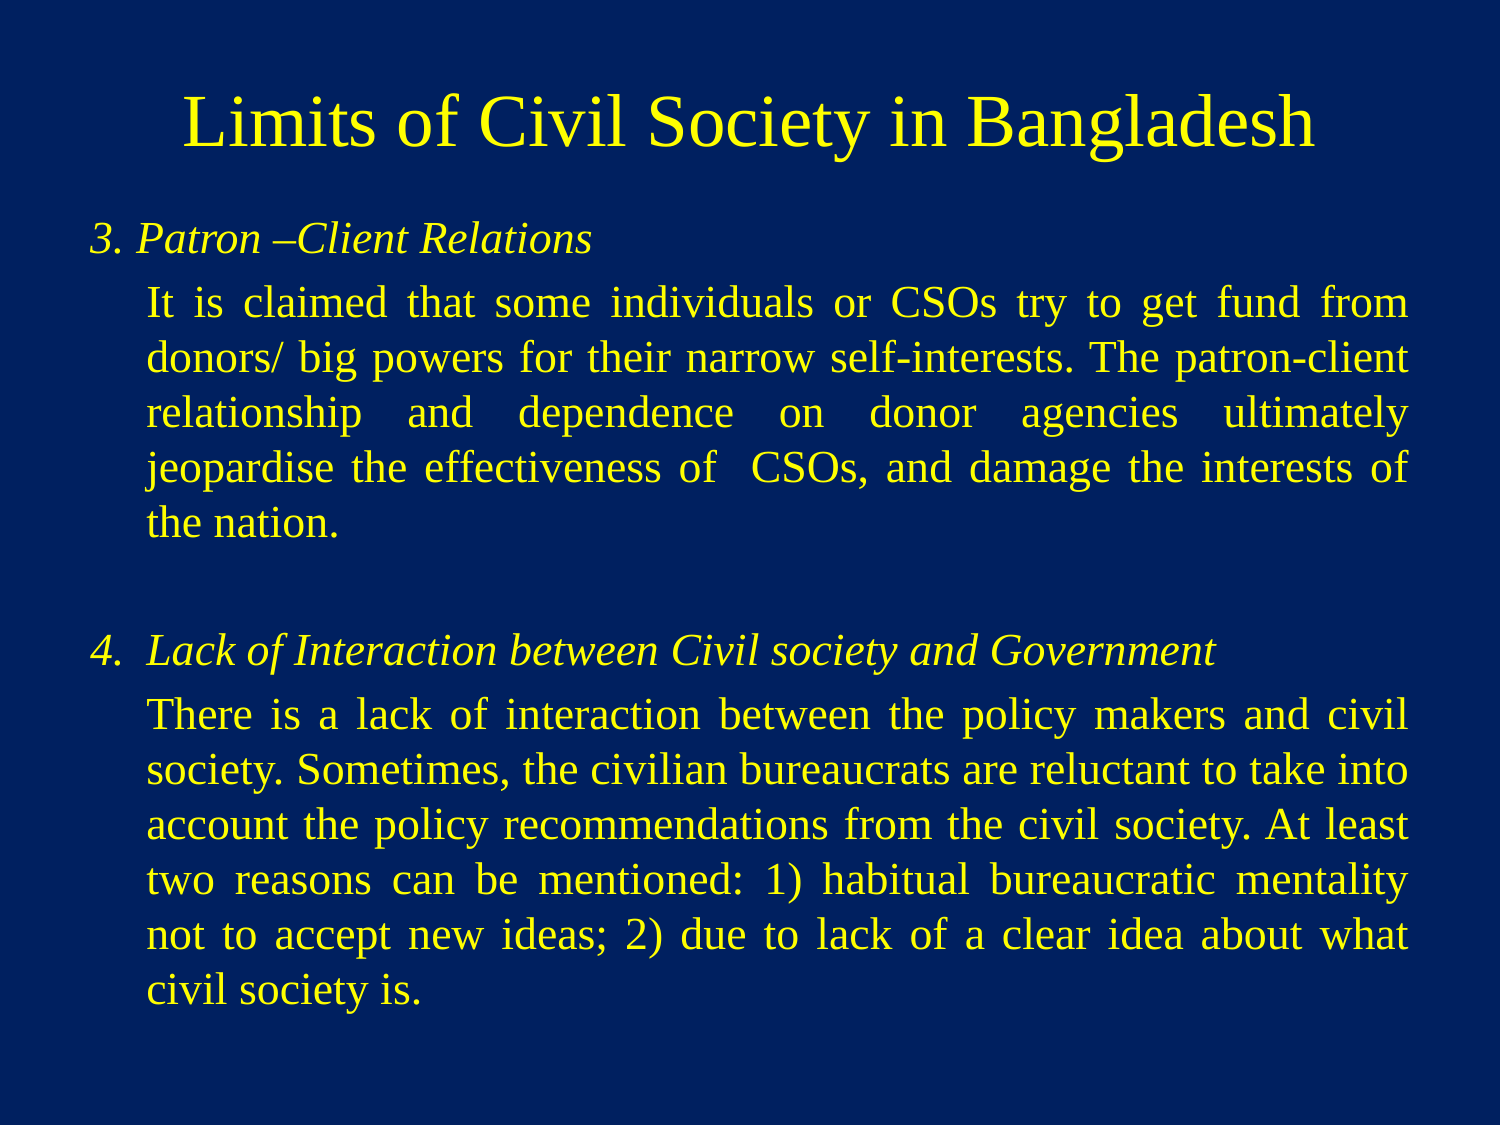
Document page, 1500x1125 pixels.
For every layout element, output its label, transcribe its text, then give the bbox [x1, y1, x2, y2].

title Limits of Civil Society in Bangladesh [75, 45, 1425, 188]
list 3. Patron –Client Relations It is claimed that some individuals or CSOs try to get fund from donors/ big powers for their narrow self-interests. The patron-client relationship and dependence on donor agencies ultimately jeopardise the effectiveness of CSOs, and damage the interests of the nation. 4. Lack of Interaction between Civil society and Government There is a lack of interaction between the policy makers and civil society. Sometimes, the civilian bureaucrats are reluctant to take into account the policy recommendations from the civil society. At least two reasons can be mentioned: 1) habitual bureaucratic mentality not to accept new ideas; 2) due to lack of a clear idea about what civil society is. [75, 200, 1425, 1100]
